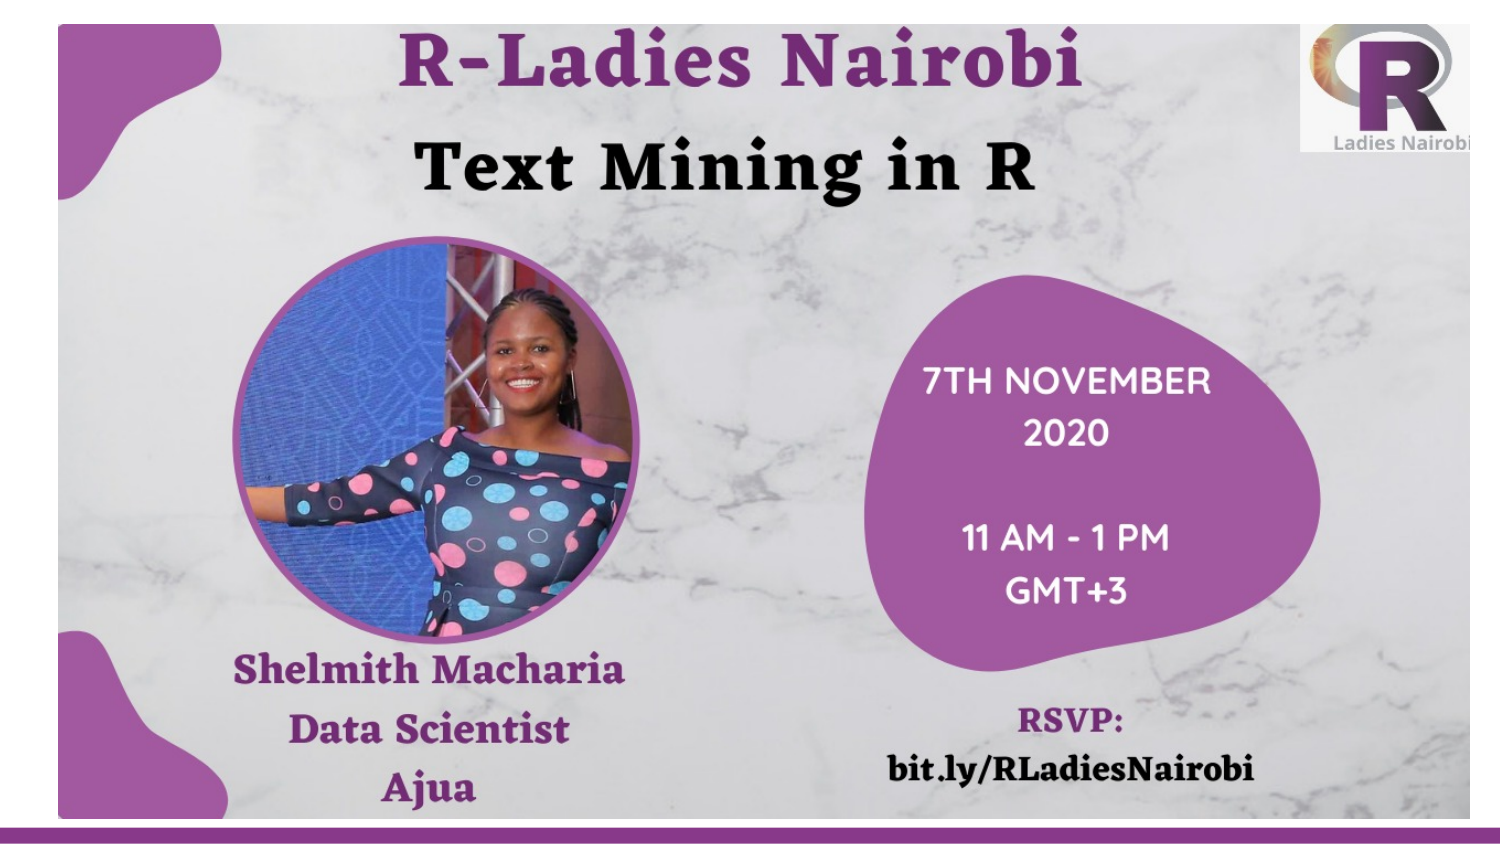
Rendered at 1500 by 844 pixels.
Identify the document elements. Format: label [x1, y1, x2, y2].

picture [58, 24, 1470, 819]
